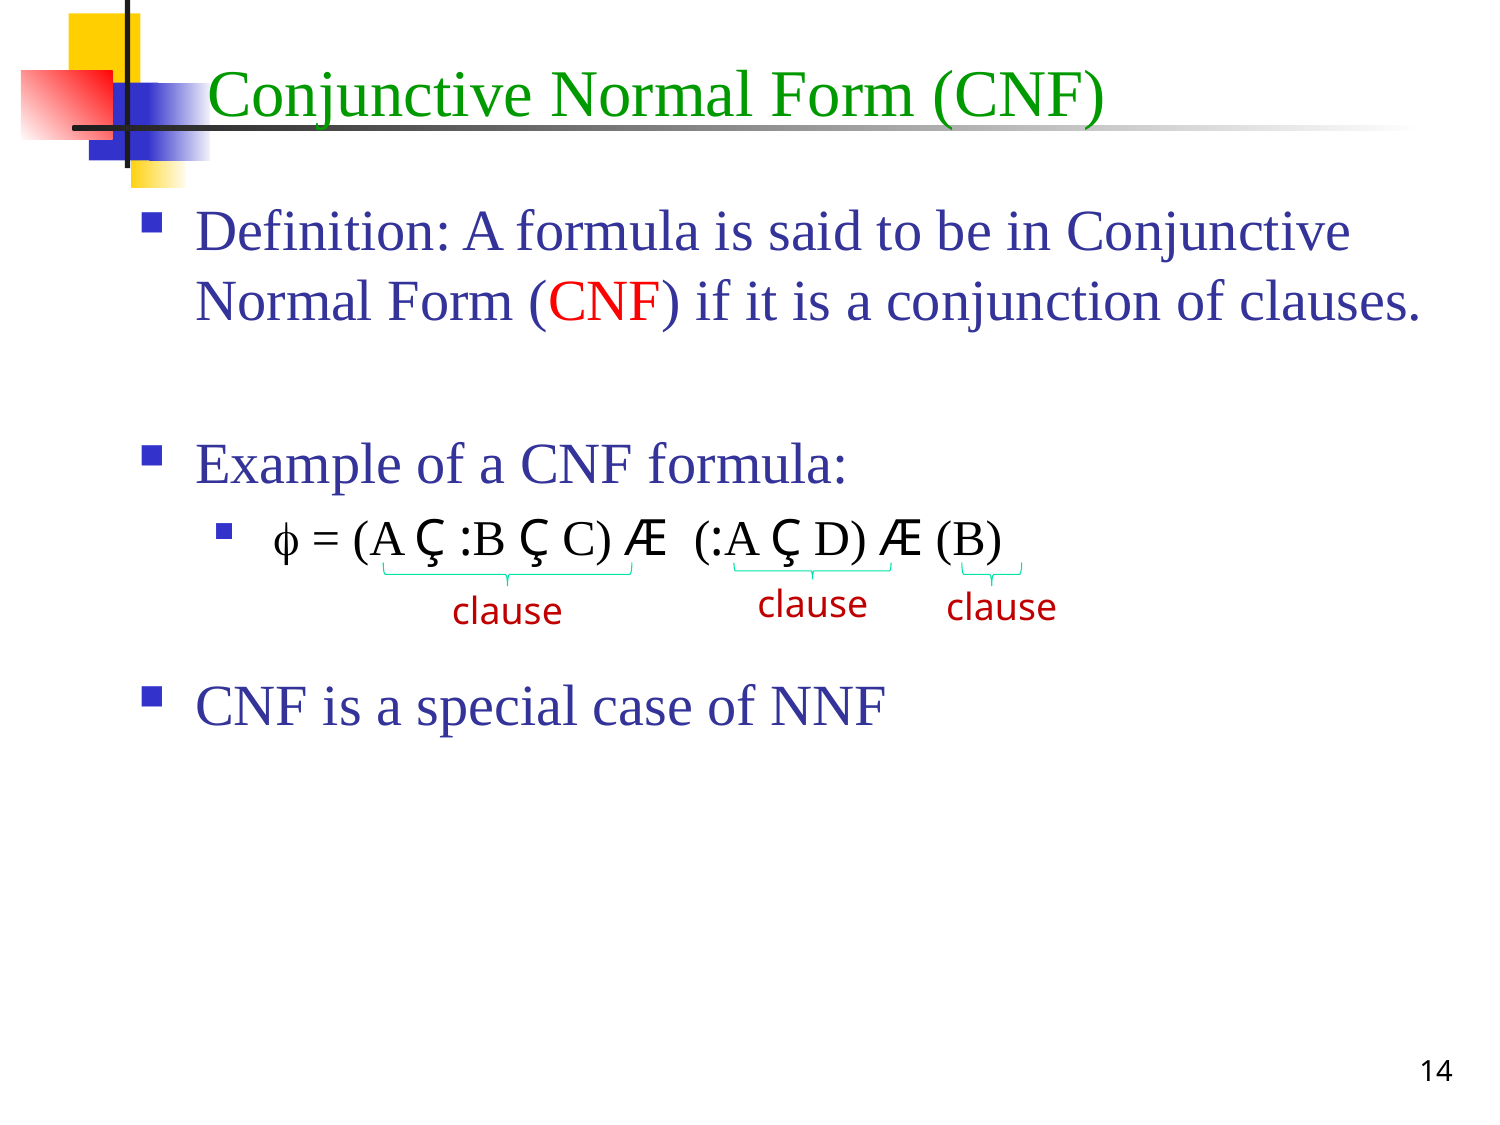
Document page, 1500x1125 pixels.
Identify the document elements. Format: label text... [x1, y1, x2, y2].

text_box clause [931, 575, 1073, 636]
slide_number 14 [1155, 1024, 1468, 1100]
list Definition: A formula is said to be in Conjunctive Normal Form (CNF) if it is a conjunction of clauses. Example of a CNF formula:  = (A Ç :B Ç C) Æ (:A Ç D) Æ (B) CNF is a special case of NNF [123, 184, 1469, 1000]
text_box clause [437, 579, 578, 640]
text_box [961, 562, 1023, 587]
text_box clause [742, 572, 884, 633]
text_box [382, 562, 633, 579]
text_box [733, 562, 892, 572]
title Conjunctive Normal Form (CNF) [192, 0, 1471, 138]
